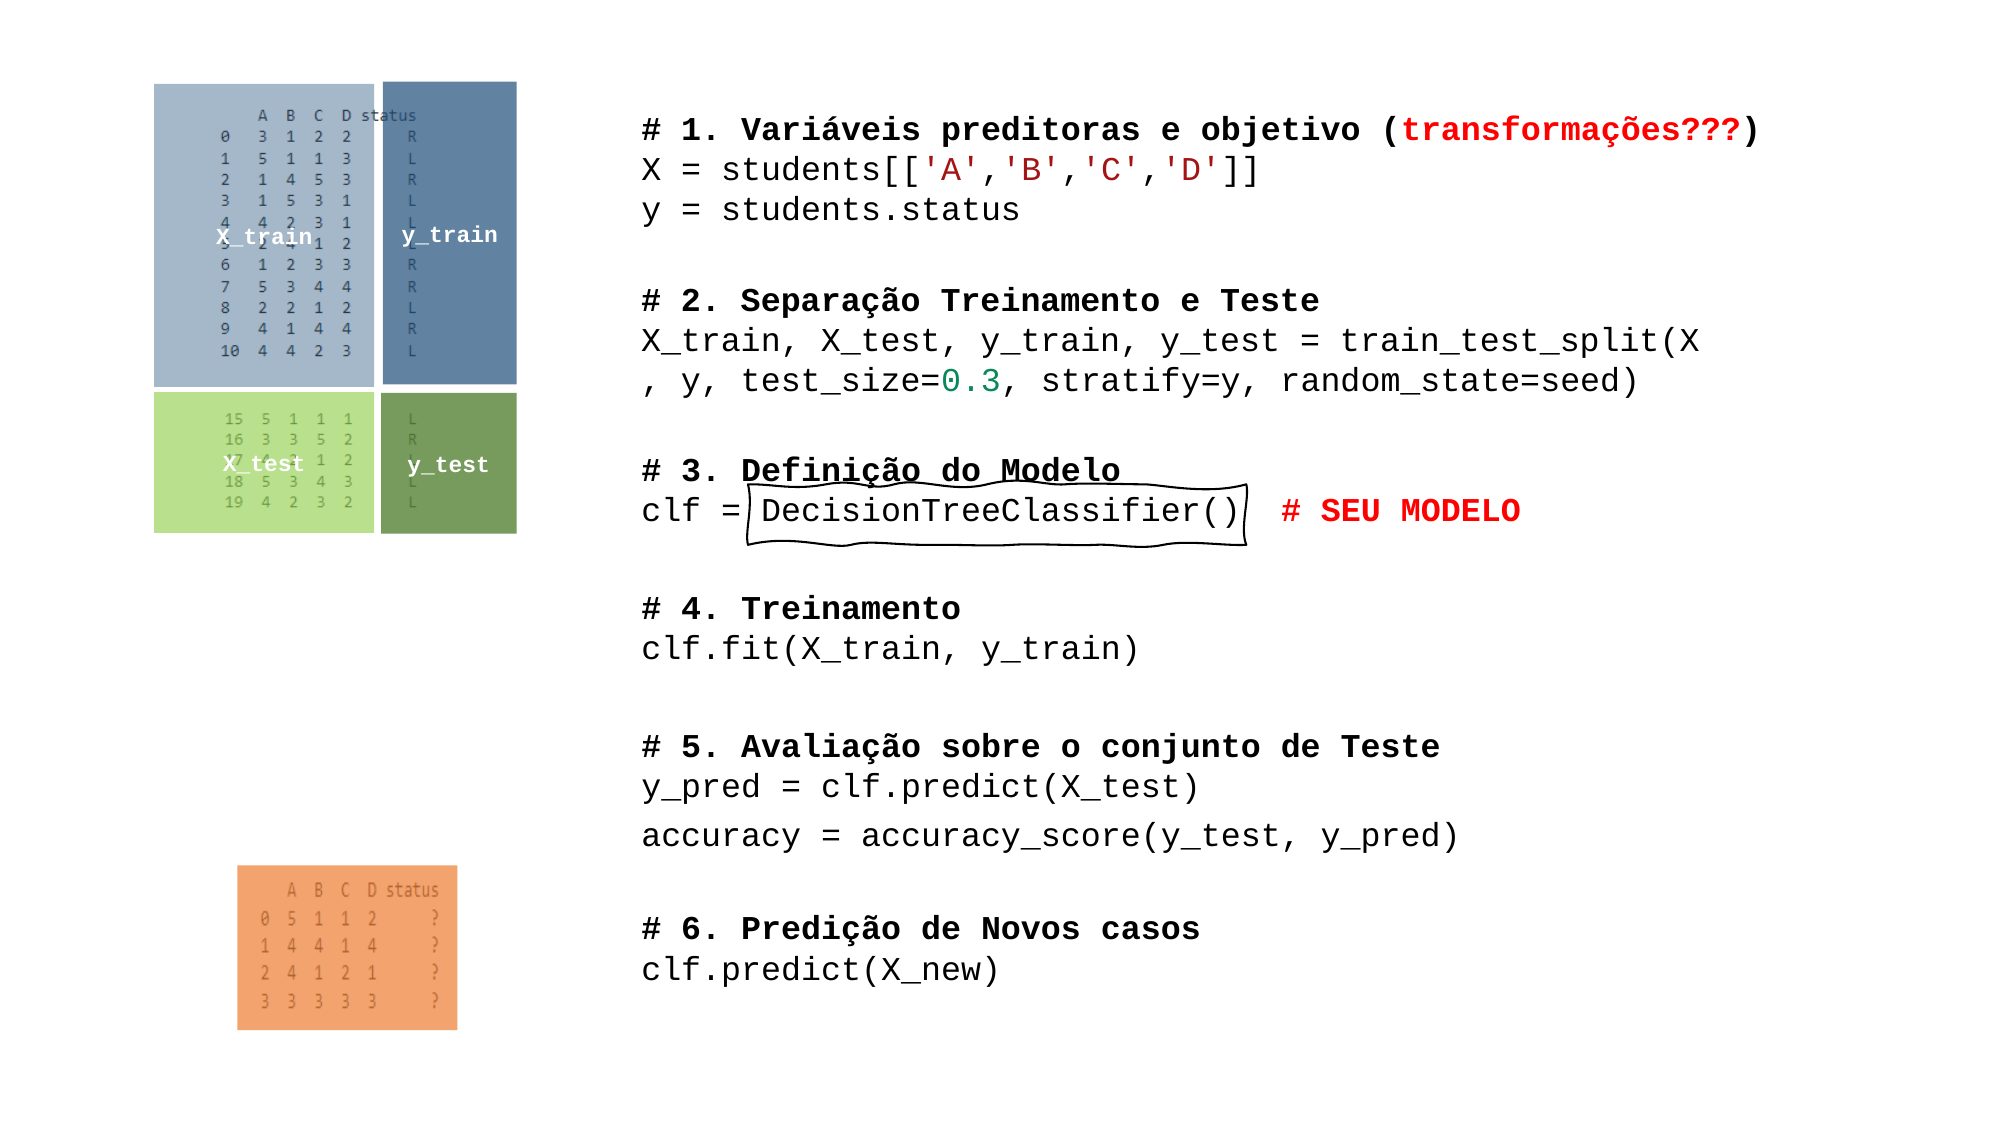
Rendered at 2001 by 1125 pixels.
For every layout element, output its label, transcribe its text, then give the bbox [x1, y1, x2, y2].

text_box # 5. Avaliação sobre o conjunto de Teste y_pred = clf.predict(X_test) [626, 716, 1627, 805]
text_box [154, 81, 517, 534]
text_box [747, 480, 1248, 547]
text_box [237, 865, 458, 1031]
text_box accuracy = accuracy_score(y_test, y_pred) [626, 805, 1627, 861]
text_box # 6. Predição de Novos casos clf.predict(X_new) [626, 899, 1627, 994]
text_box # 4. Treinamento clf.fit(X_train, y_train) [626, 578, 1627, 674]
text_box # 3. Definição do Modelo clf = DecisionTreeClassifier() # SEU MODELO [626, 440, 1627, 536]
text_box # 2. Separação Treinamento e Teste X_train, X_test, y_train, y_test = train_test_split(X, y, test_size=0.3, stratify=y, random_state=seed) [626, 270, 1720, 406]
text_box # 1. Variáveis preditoras e objetivo (transformações???) X = students[['A','B','C','D']] y = students.status [626, 99, 1867, 235]
